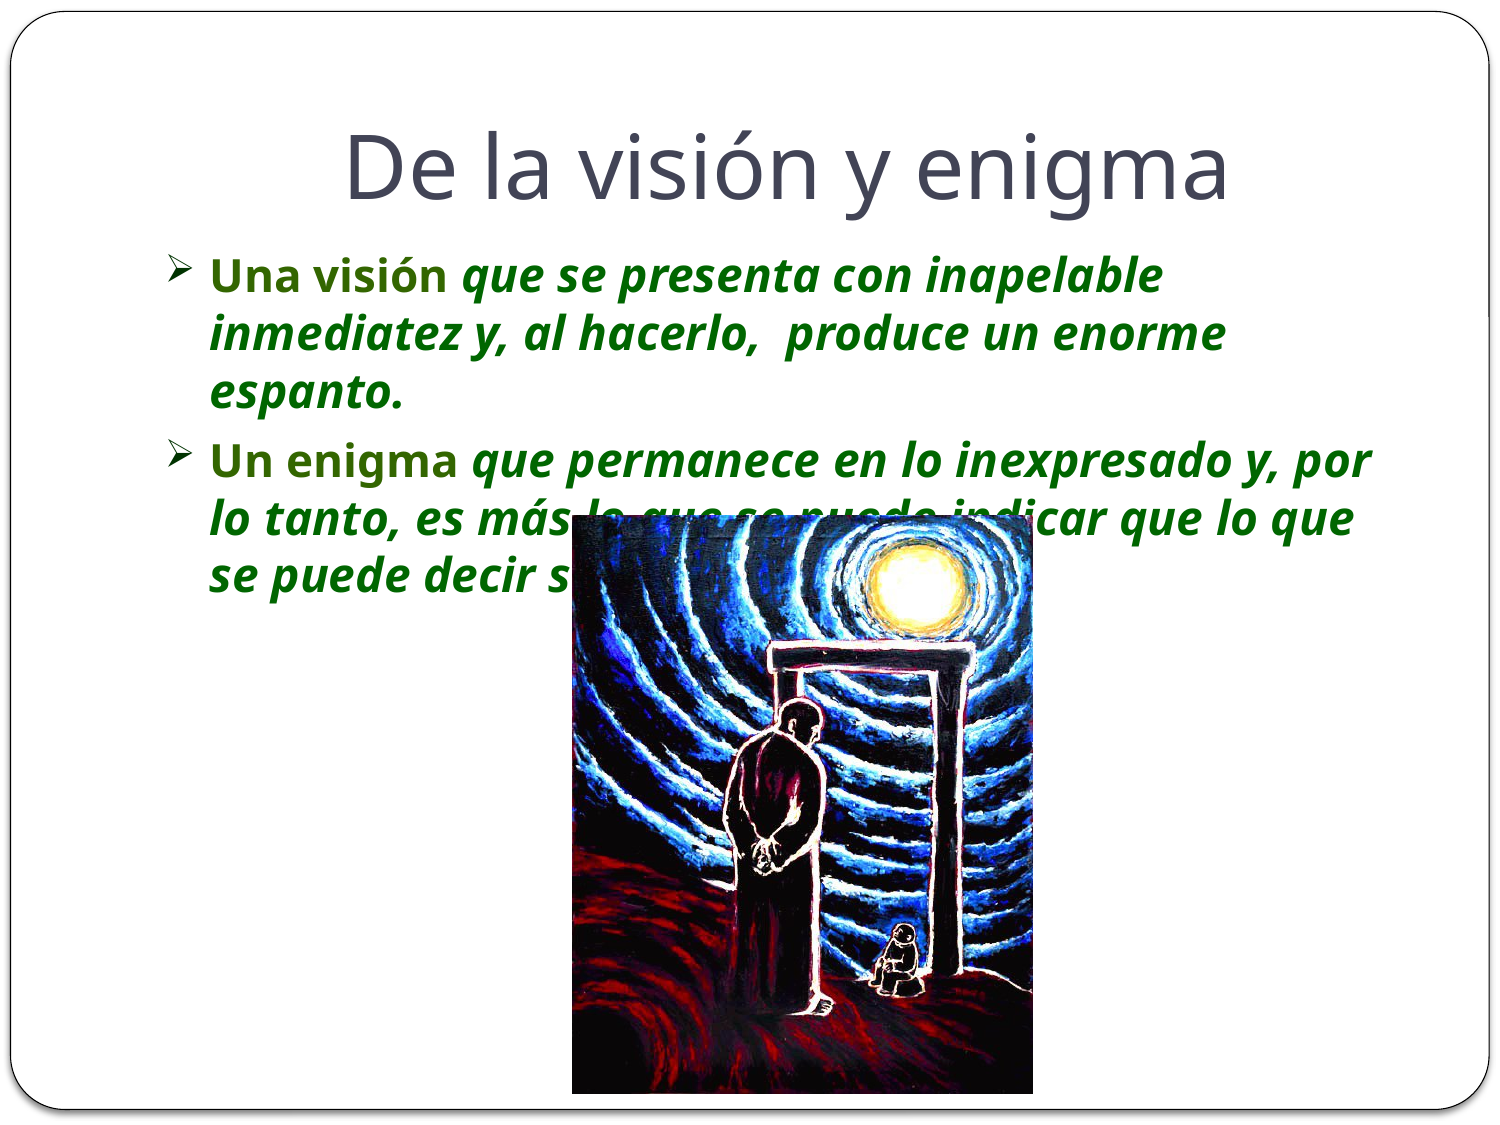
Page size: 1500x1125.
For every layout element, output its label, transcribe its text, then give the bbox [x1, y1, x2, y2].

picture [572, 514, 1033, 1095]
list Una visión que se presenta con inapelable inmediatez y, al hacerlo, produce un enorme espanto. Un enigma que permanece en lo inexpresado y, por lo tanto, es más lo que se puede indicar que lo que se puede decir sobre él. [150, 237, 1425, 988]
title De la visión y enigma [150, 45, 1425, 233]
